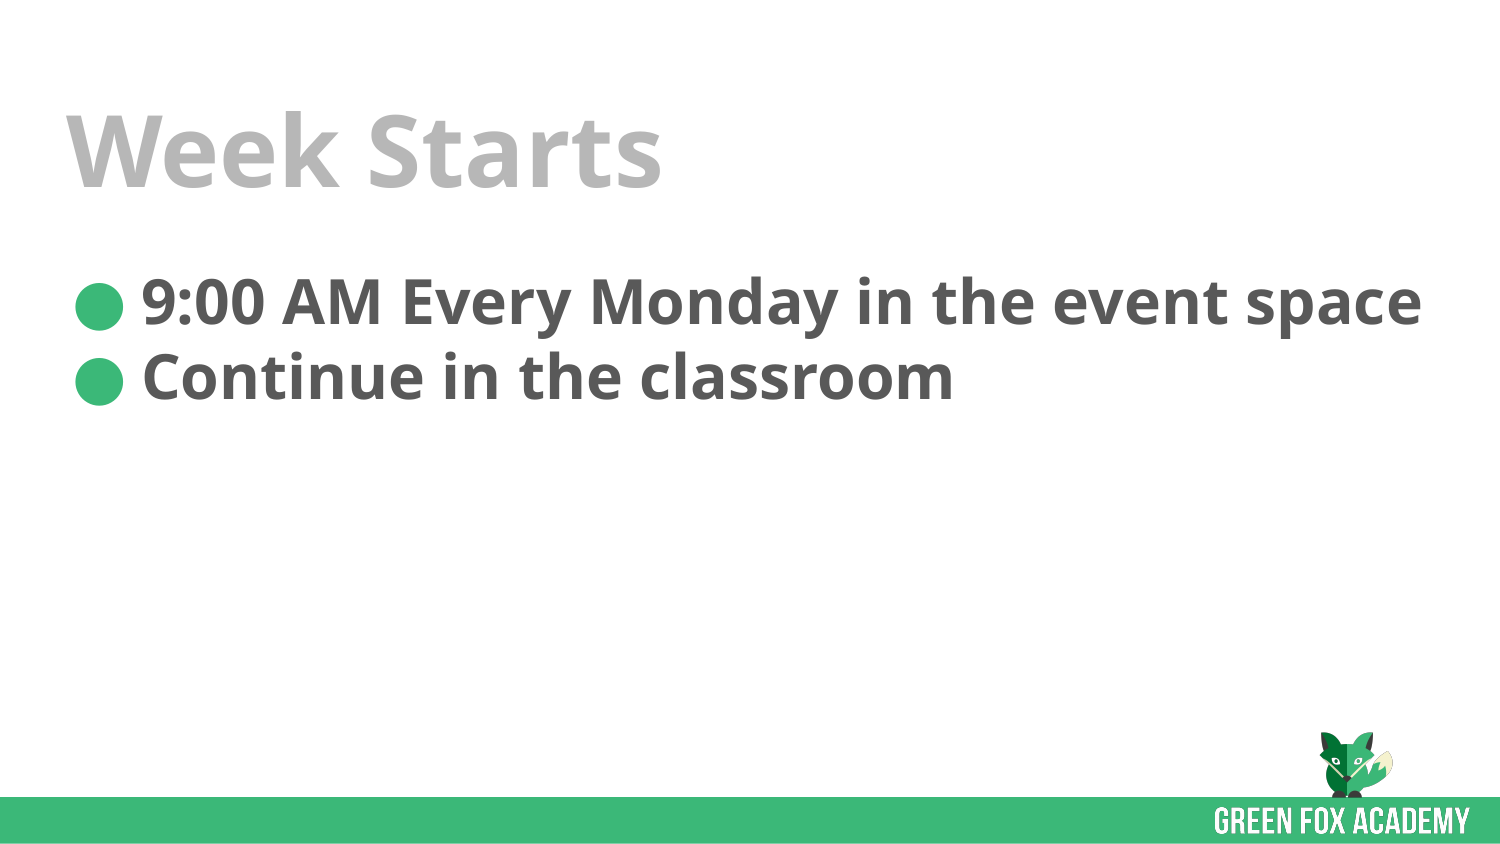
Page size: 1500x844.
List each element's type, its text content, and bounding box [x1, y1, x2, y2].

picture [1215, 750, 1470, 844]
list 9:00 AM Every Monday in the event space Continue in the classroom [51, 246, 1449, 750]
title Week Starts [51, 72, 1449, 246]
